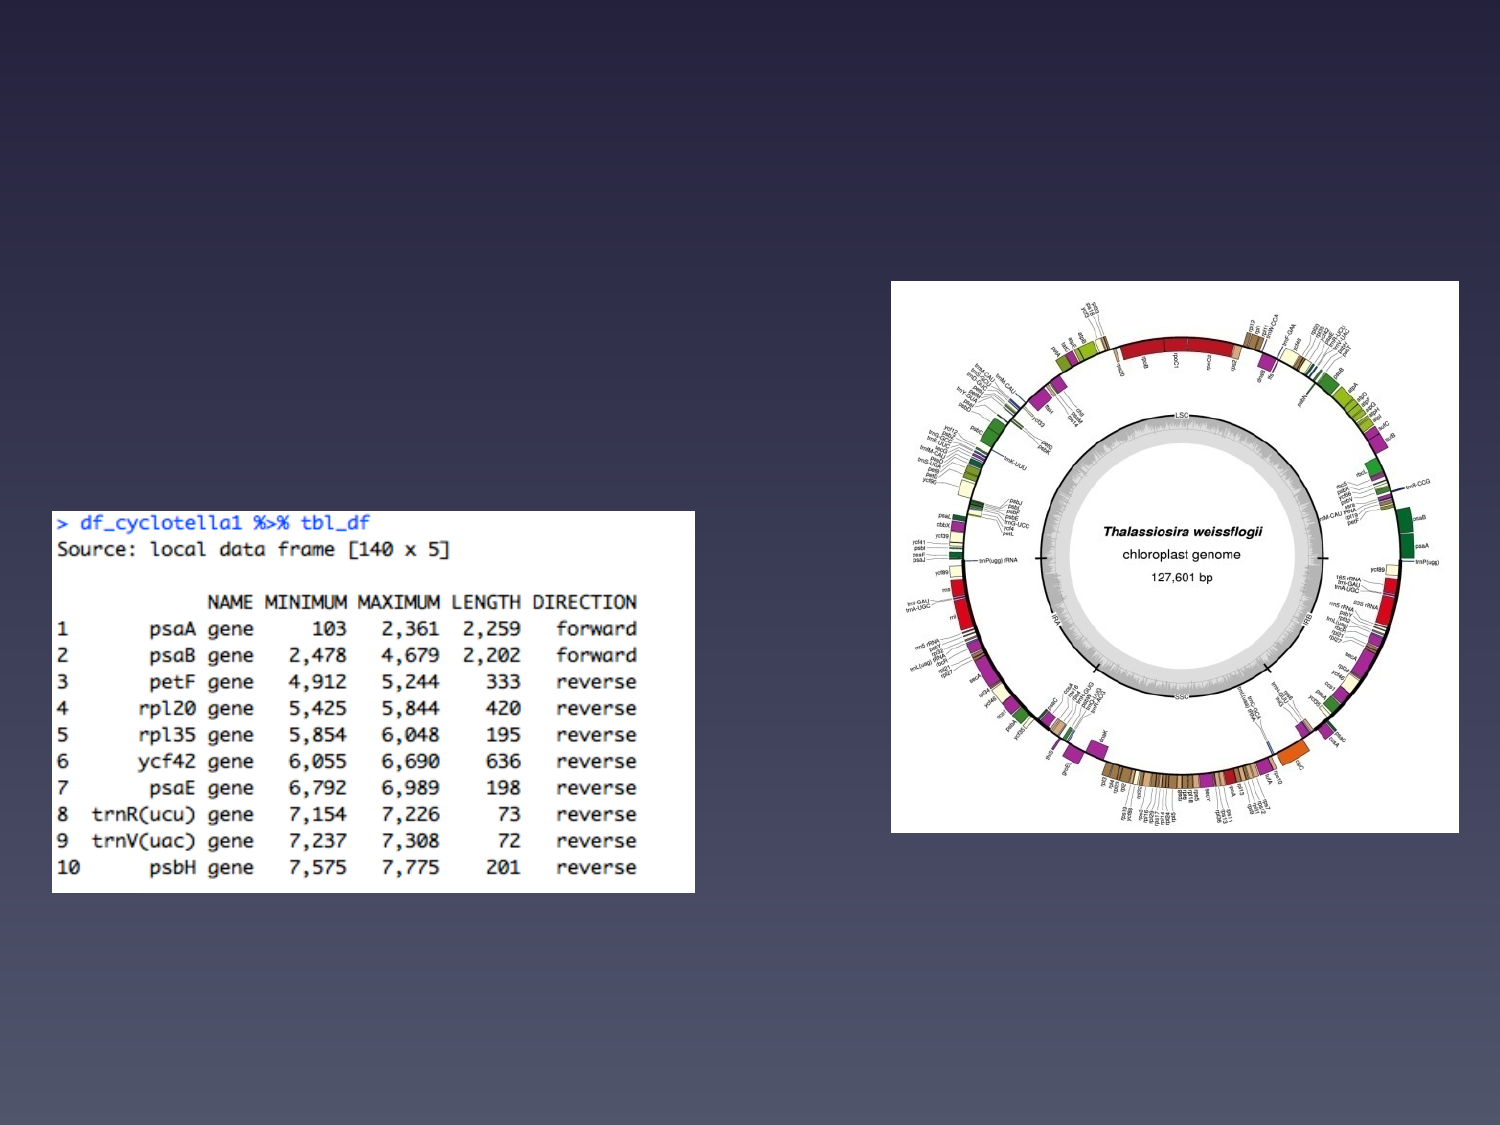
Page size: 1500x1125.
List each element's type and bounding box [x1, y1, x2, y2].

list [51, 511, 695, 894]
picture [891, 281, 1459, 833]
